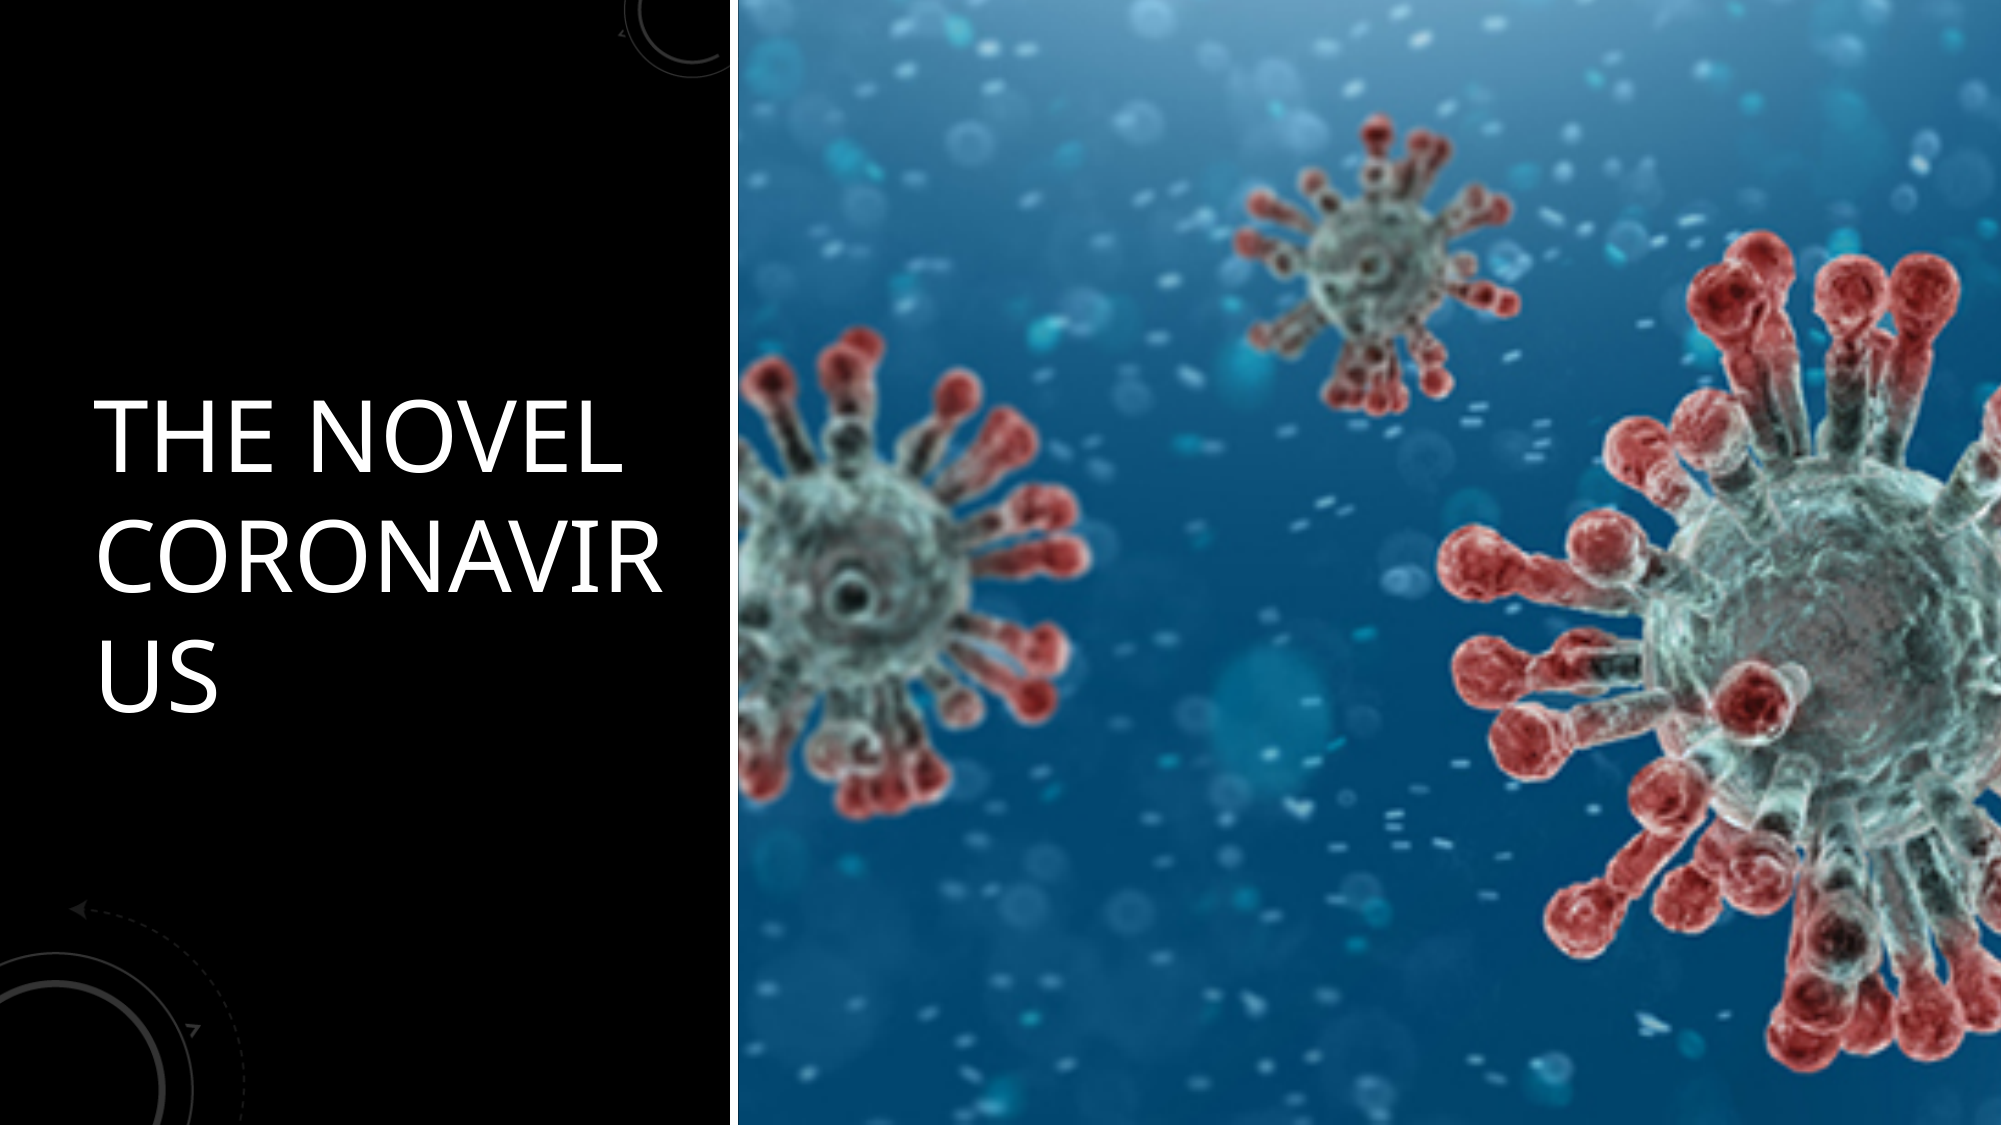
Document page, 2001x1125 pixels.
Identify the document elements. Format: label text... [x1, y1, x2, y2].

title The Novel Coronavirus [78, 184, 702, 740]
picture [0, 0, 730, 1125]
picture [738, 0, 2001, 1125]
